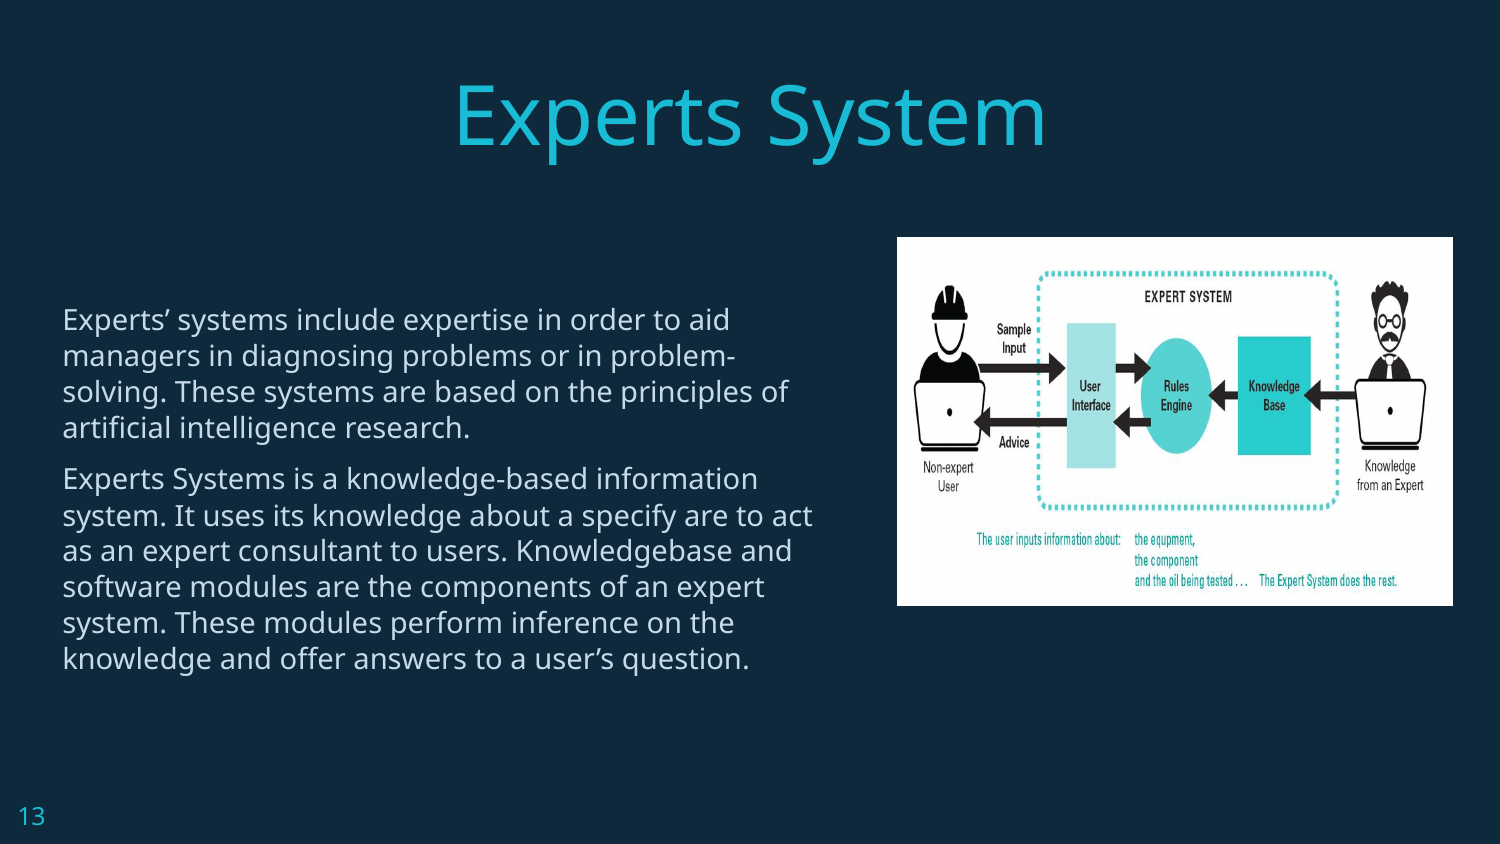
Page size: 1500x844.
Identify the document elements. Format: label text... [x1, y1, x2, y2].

title Experts System [2, 71, 1500, 178]
slide_number 13 [2, 785, 93, 844]
picture [897, 237, 1453, 606]
list Experts’ systems include expertise in order to aid managers in diagnosing problems or in problem-solving. These systems are based on the principles of artificial intelligence research. Experts Systems is a knowledge-based information system. It uses its knowledge about a specify are to act as an expert consultant to users. Knowledgebase and software modules are the components of an expert system. These modules perform inference on the knowledge and offer answers to a user’s question. [47, 285, 845, 558]
